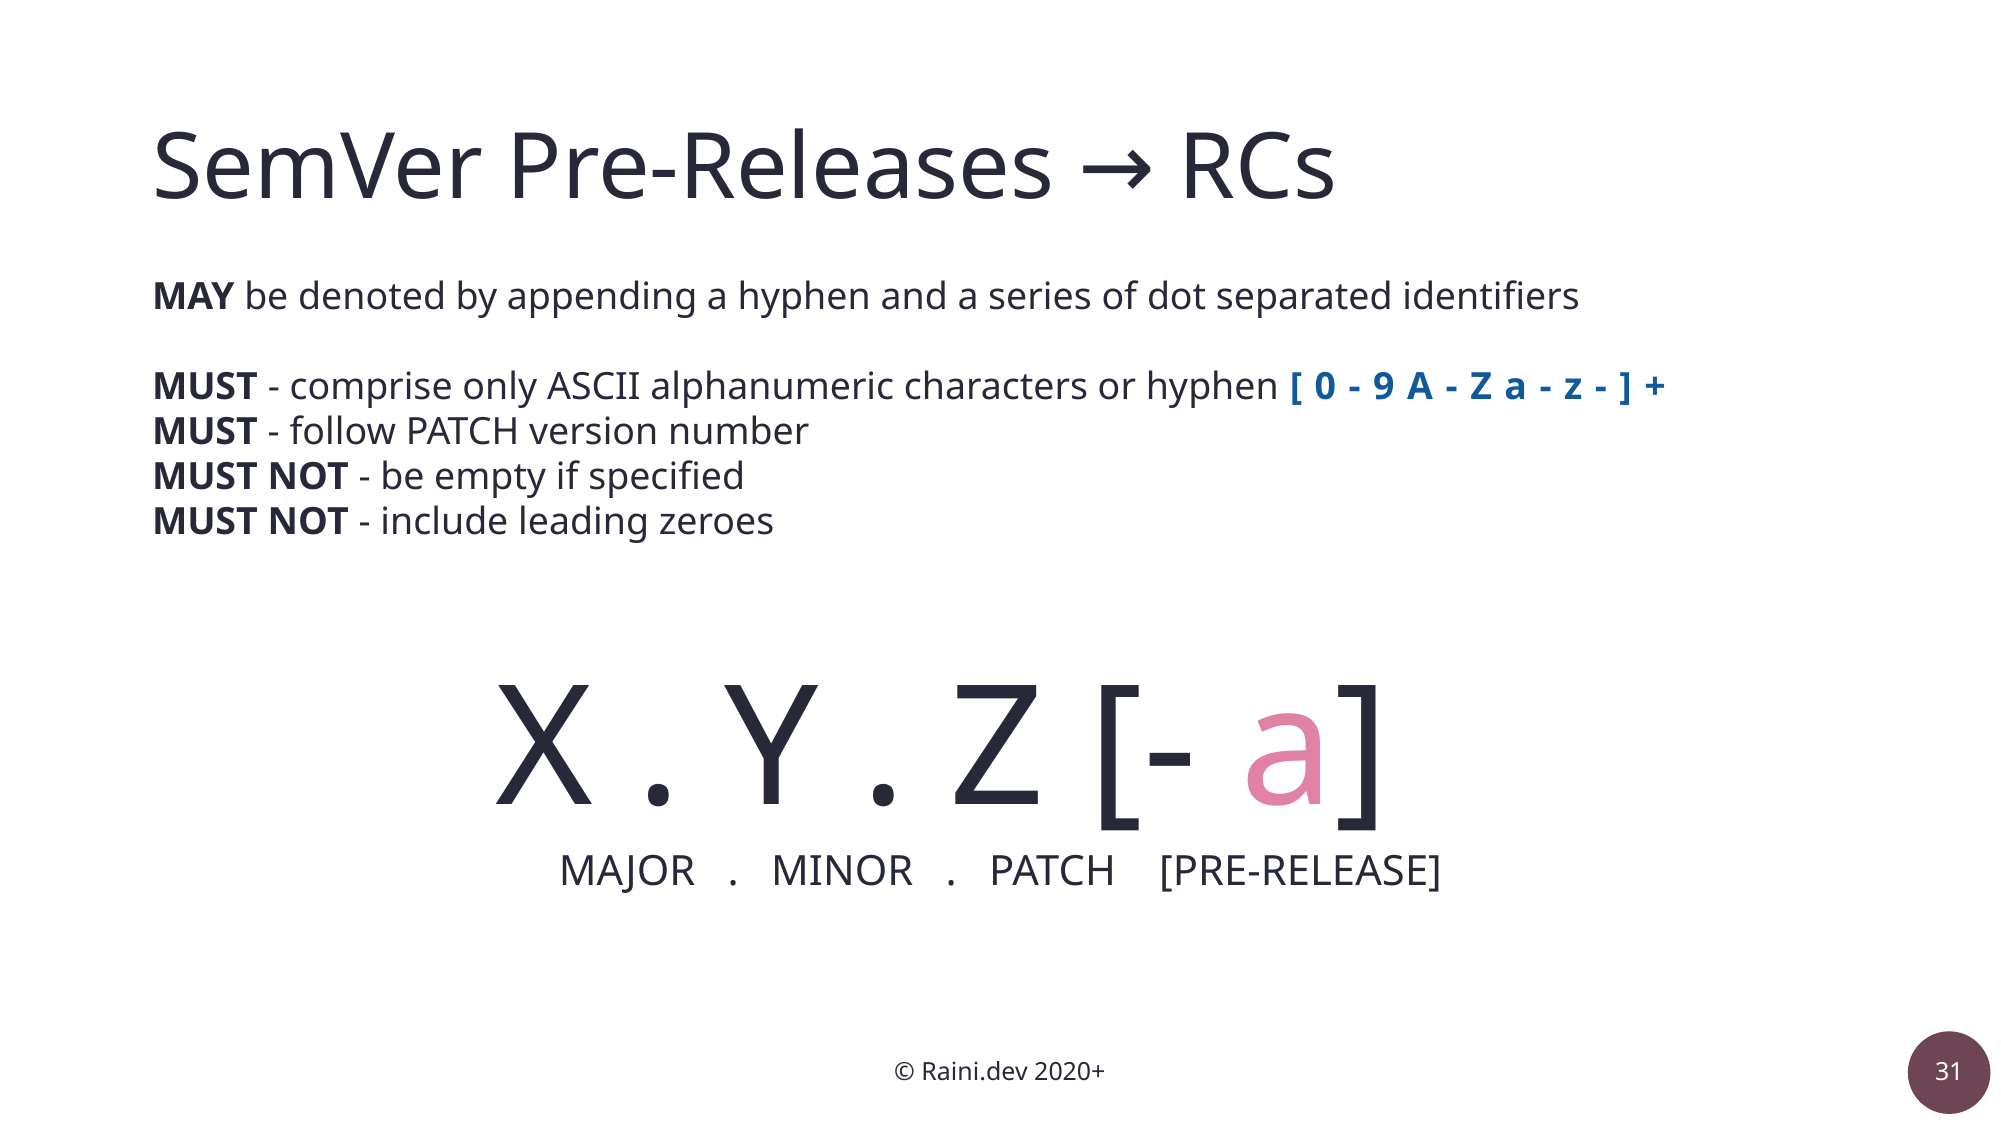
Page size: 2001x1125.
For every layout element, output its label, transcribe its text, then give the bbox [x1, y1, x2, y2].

text_box X . Y . Z [- a] [480, 630, 1532, 846]
text_box MAJOR . MINOR . PATCH [PRE-RELEASE] [544, 836, 1458, 901]
title SemVer Pre-Releases → RCs [137, 59, 1863, 264]
slide_number 31 [1915, 1042, 1983, 1103]
text_box MAY be denoted by appending a hyphen and a series of dot separated identifiers MUST - comprise only ASCII alphanumeric characters or hyphen [0-9A-Za-z-]+ MUST - follow PATCH version number MUST NOT - be empty if specified MUST NOT - include leading zeroes [137, 264, 1863, 550]
footer © Raini.dev 2020+ [662, 1042, 1338, 1103]
